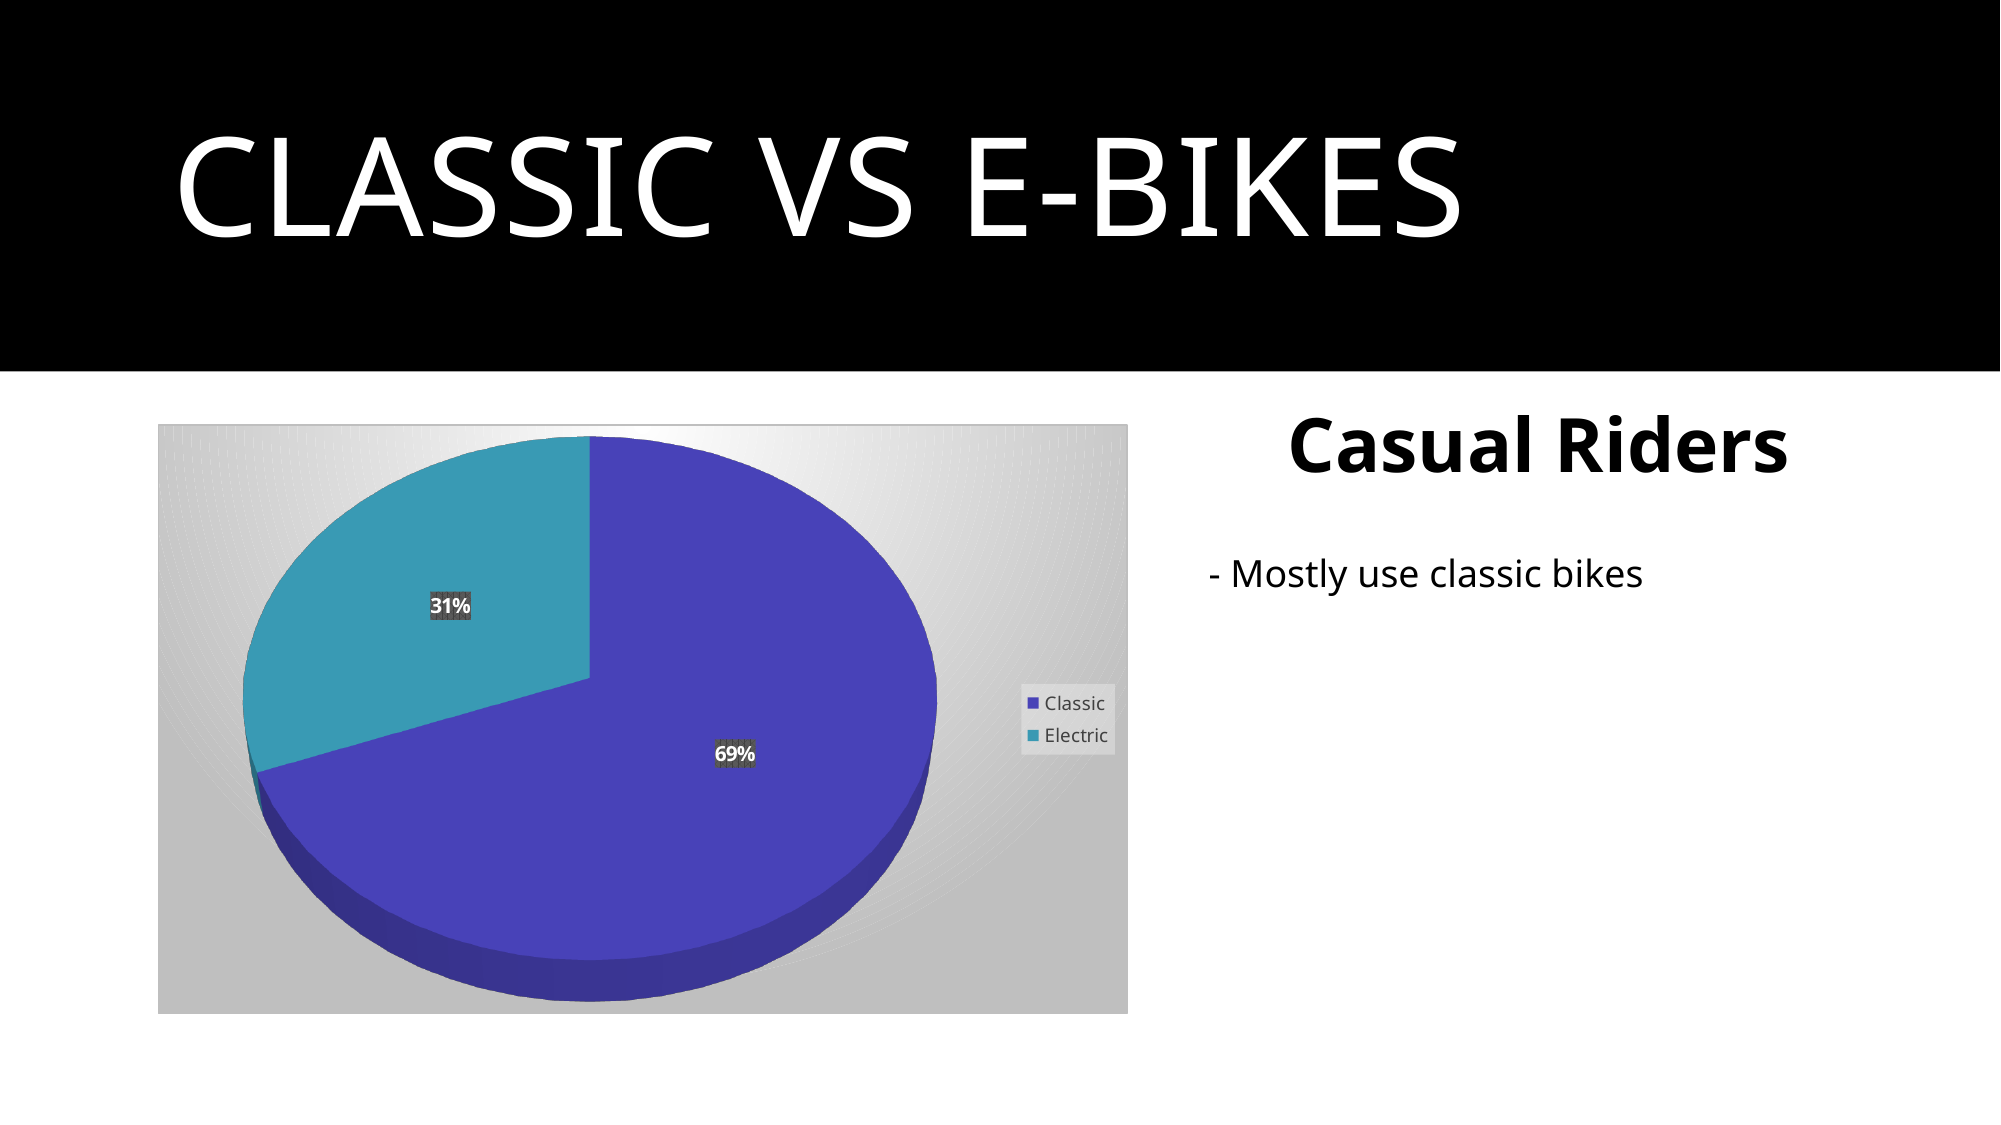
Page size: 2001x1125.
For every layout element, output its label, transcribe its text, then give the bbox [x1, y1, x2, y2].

text_box Casual Riders [1192, 389, 1886, 495]
title Classic vs e-bikes [157, 52, 1842, 332]
chart [157, 424, 1128, 1015]
text_box - Mostly use classic bikes [1193, 542, 1910, 603]
